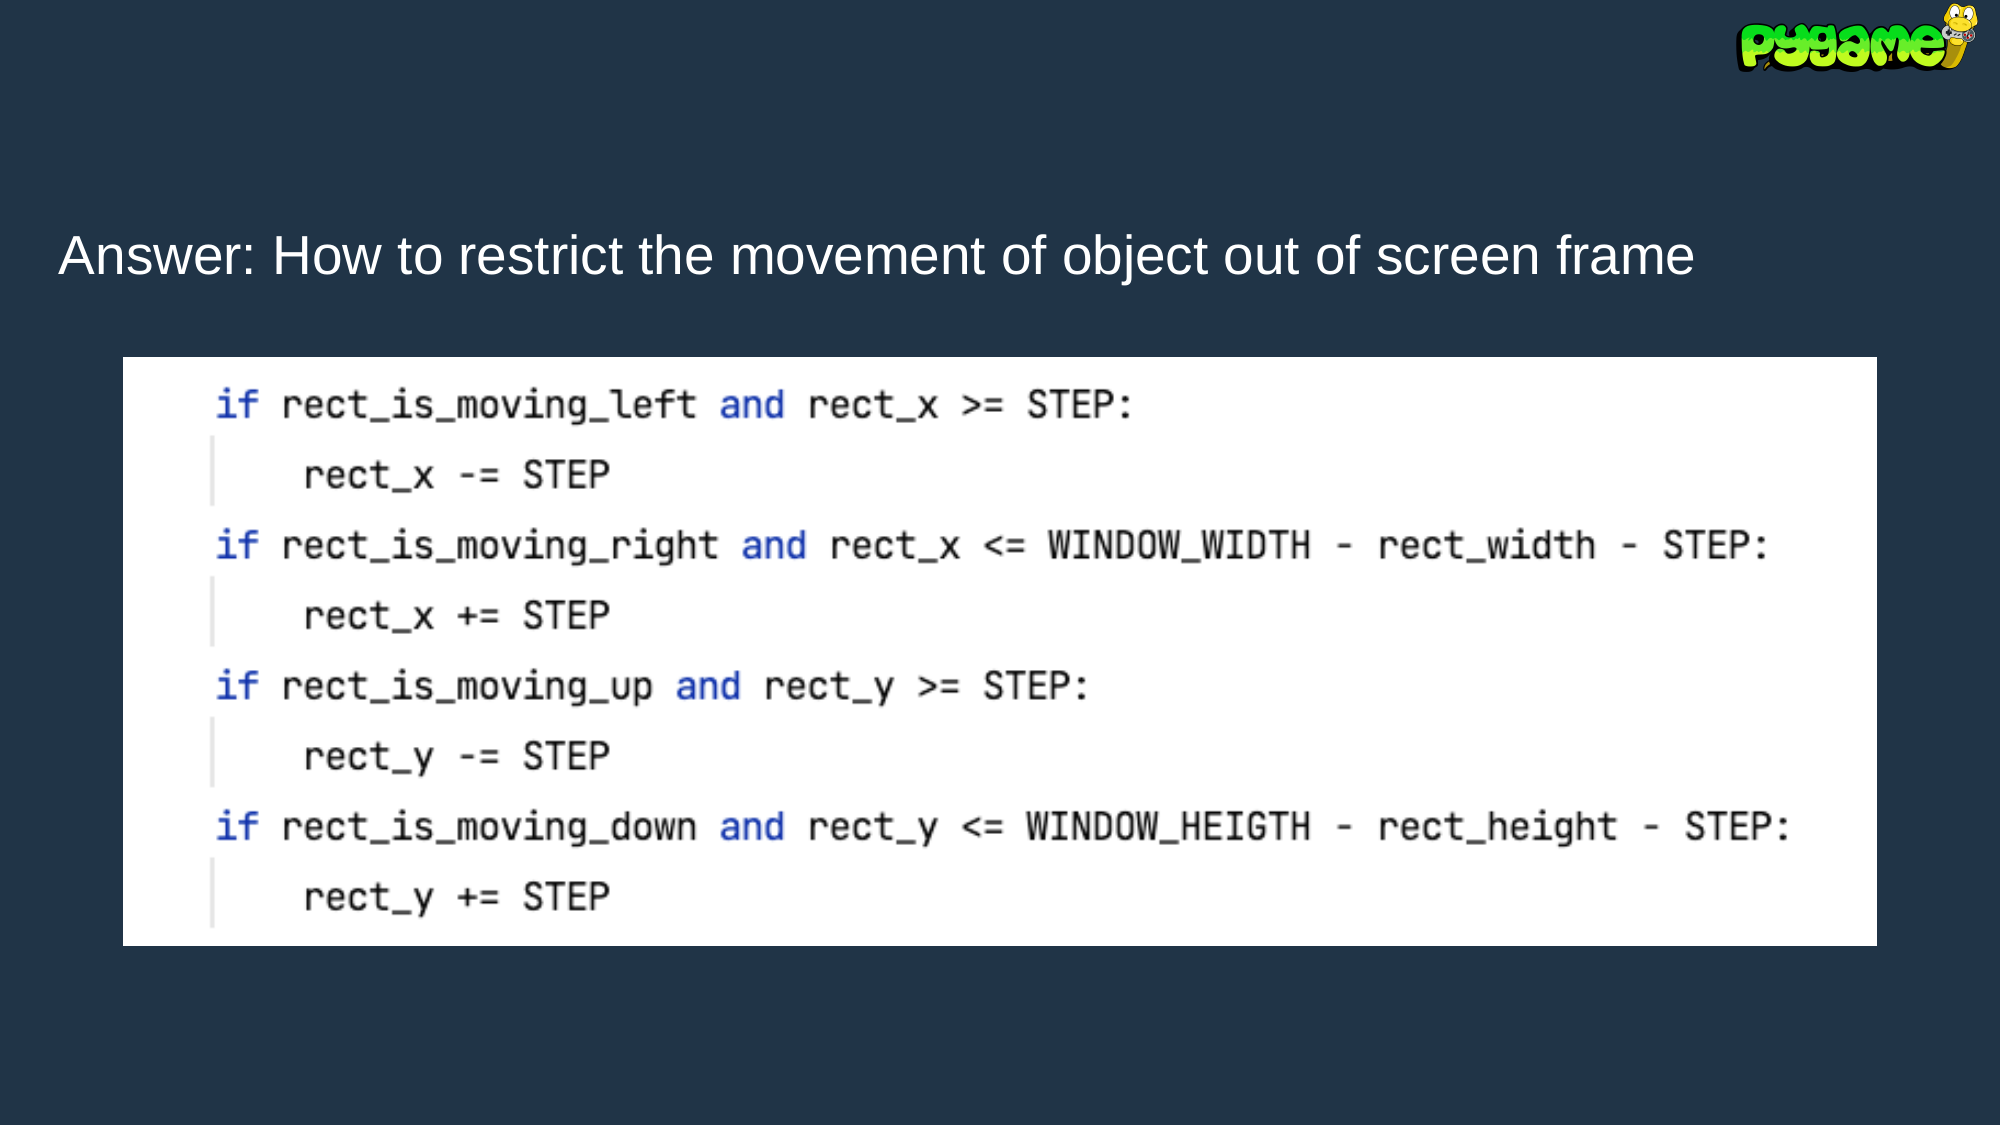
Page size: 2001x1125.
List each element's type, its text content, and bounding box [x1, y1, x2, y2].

picture [122, 357, 1877, 946]
picture [1736, 3, 1978, 72]
title Answer: How to restrict the movement of object out of screen frame [43, 218, 1957, 360]
